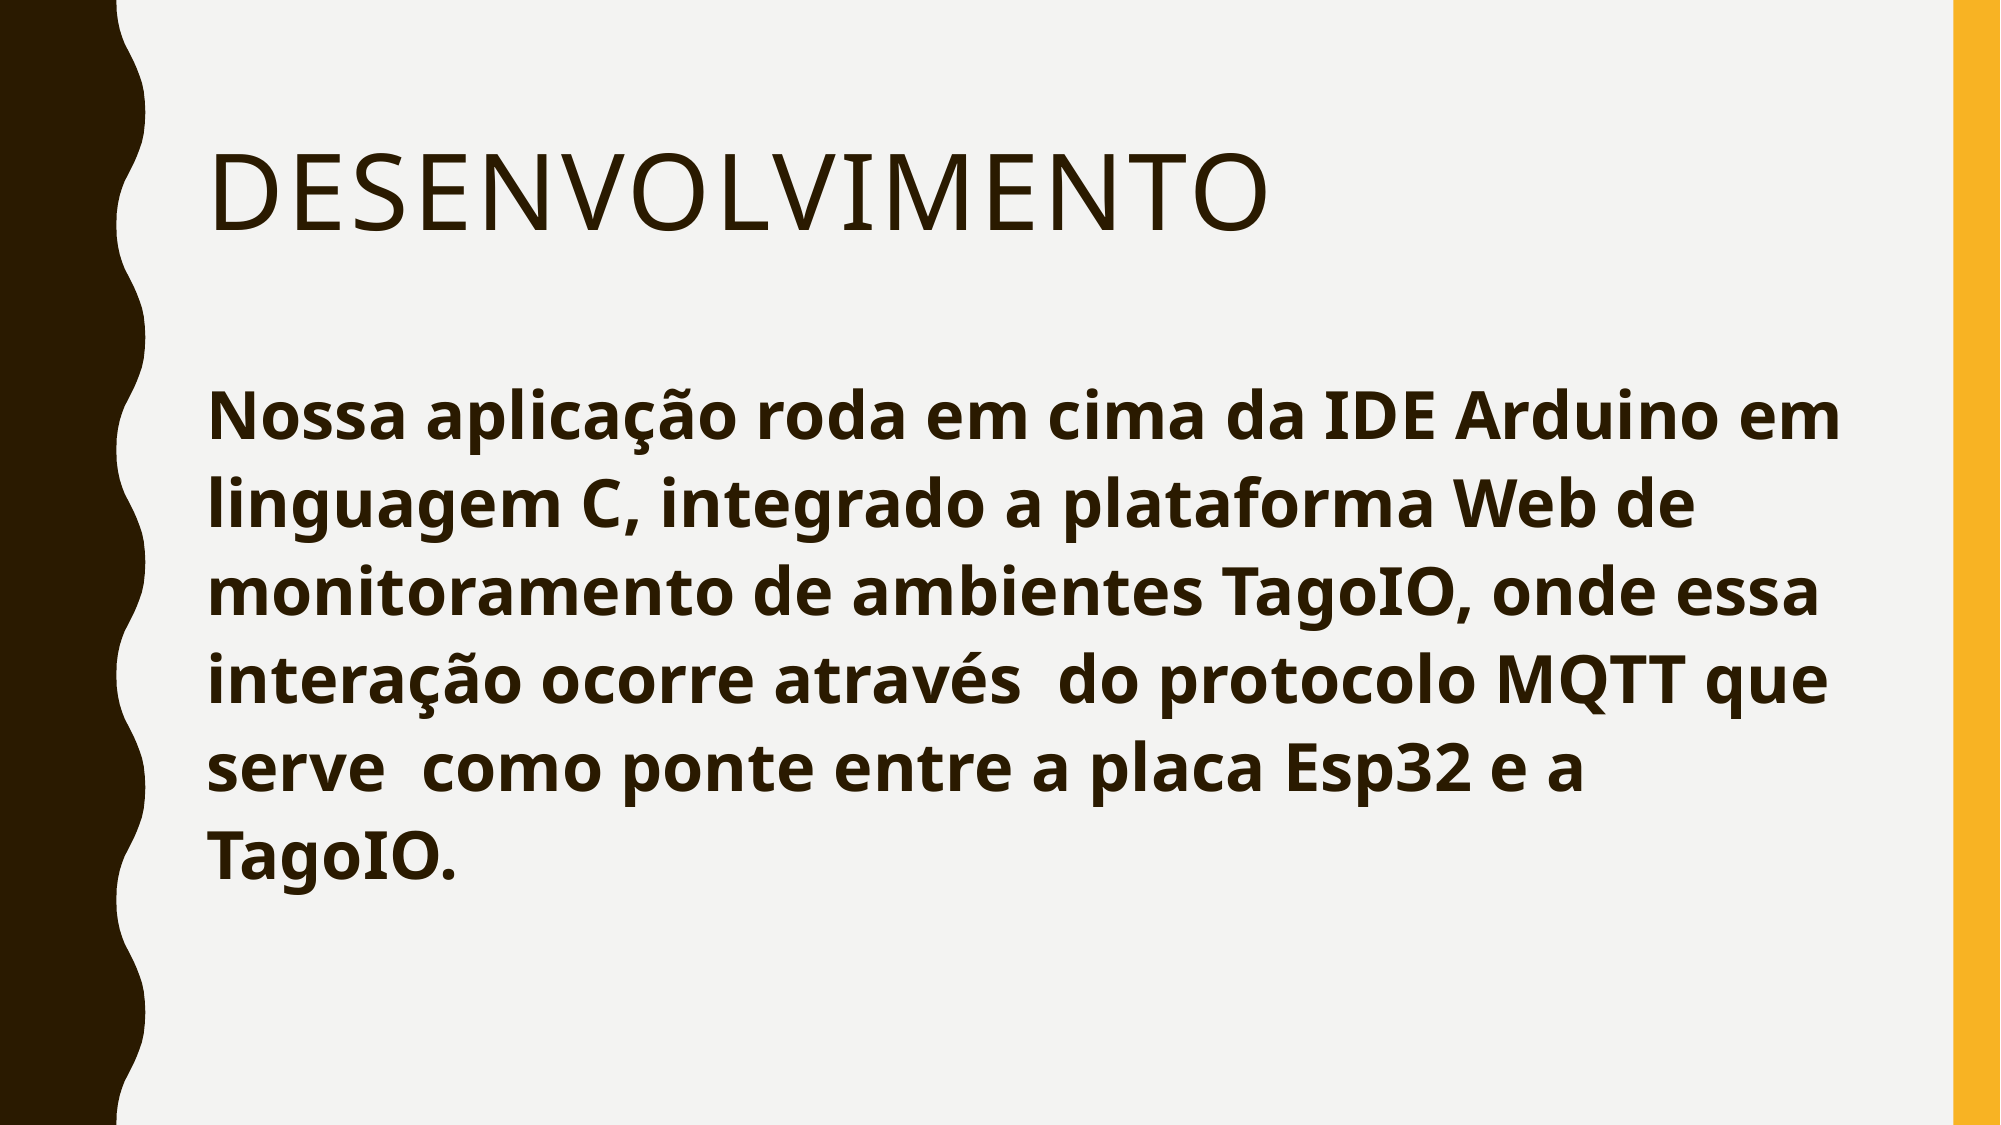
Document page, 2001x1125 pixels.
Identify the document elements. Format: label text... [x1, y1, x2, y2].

title DESENVOLVIMENTO [191, 131, 1861, 283]
list Nossa aplicação roda em cima da IDE Arduino em linguagem C, integrado a plataforma Web de monitoramento de ambientes TagoIO, onde essa interação ocorre através do protocolo MQTT que serve como ponte entre a placa Esp32 e a TagoIO. [191, 357, 1861, 947]
